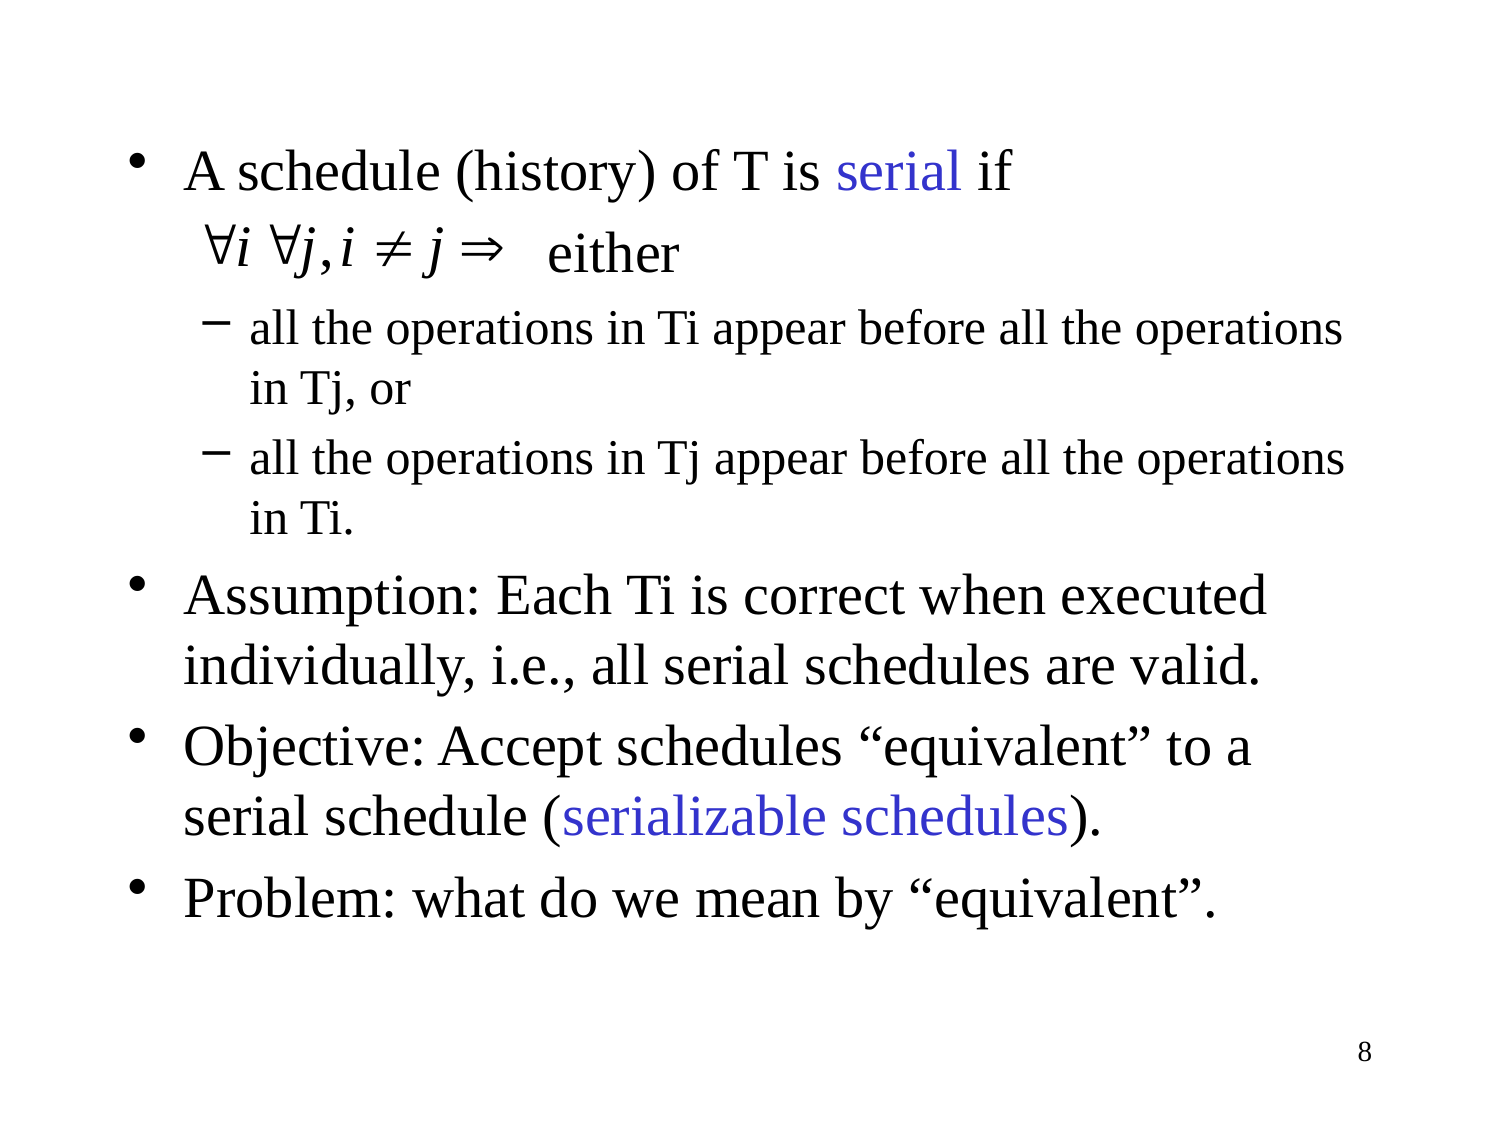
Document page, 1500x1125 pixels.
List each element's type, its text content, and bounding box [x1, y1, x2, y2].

slide_number 8 [1074, 1024, 1388, 1101]
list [187, 212, 526, 292]
list A schedule (history) of T is serial if either all the operations in Ti appear before all the operations in Tj, or all the operations in Tj appear before all the operations in Ti. Assumption: Each Ti is correct when executed individually, i.e., all serial schedules are valid. Objective: Accept schedules “equivalent” to a serial schedule (serializable schedules). Problem: what do we mean by “equivalent”. [112, 125, 1375, 1000]
